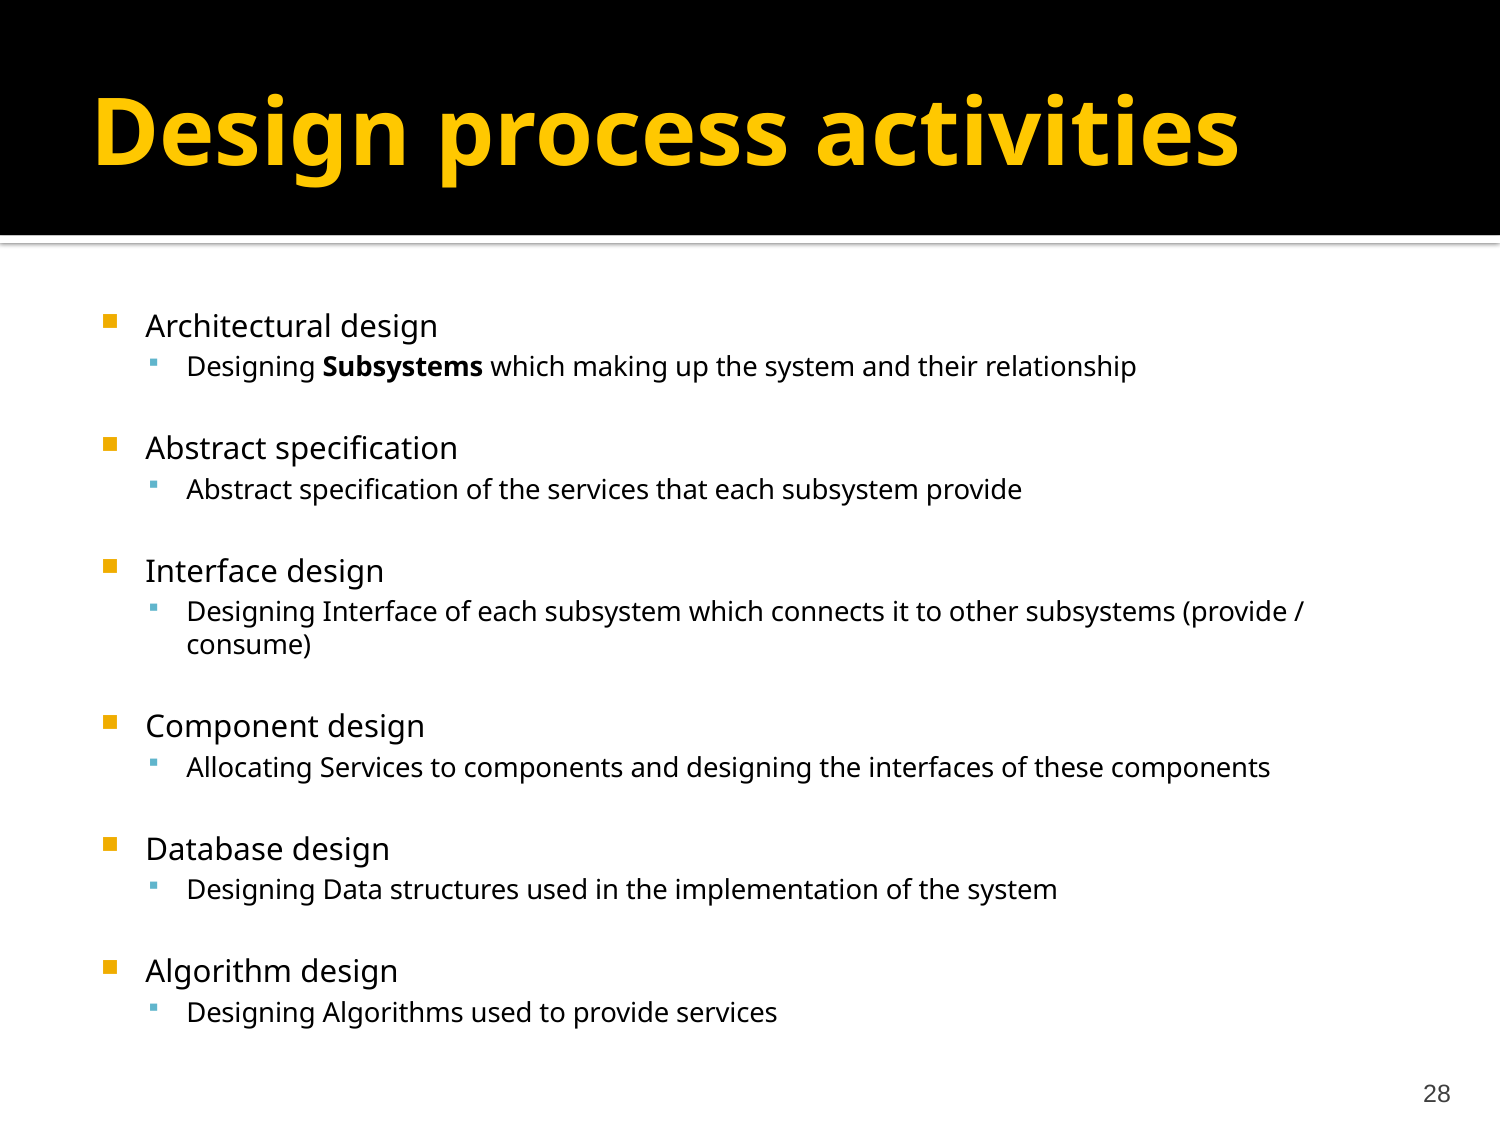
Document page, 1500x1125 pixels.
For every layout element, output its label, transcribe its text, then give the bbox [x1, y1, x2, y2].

slide_number 28 [1345, 1062, 1467, 1108]
title Design process activities [75, 24, 1425, 231]
list Architectural design Designing Subsystems which making up the system and their relationship Abstract specification Abstract specification of the services that each subsystem provide Interface design Designing Interface of each subsystem which connects it to other subsystems (provide / consume) Component design Allocating Services to components and designing the interfaces of these components Database design Designing Data structures used in the implementation of the system Algorithm design Designing Algorithms used to provide services [75, 291, 1425, 1050]
